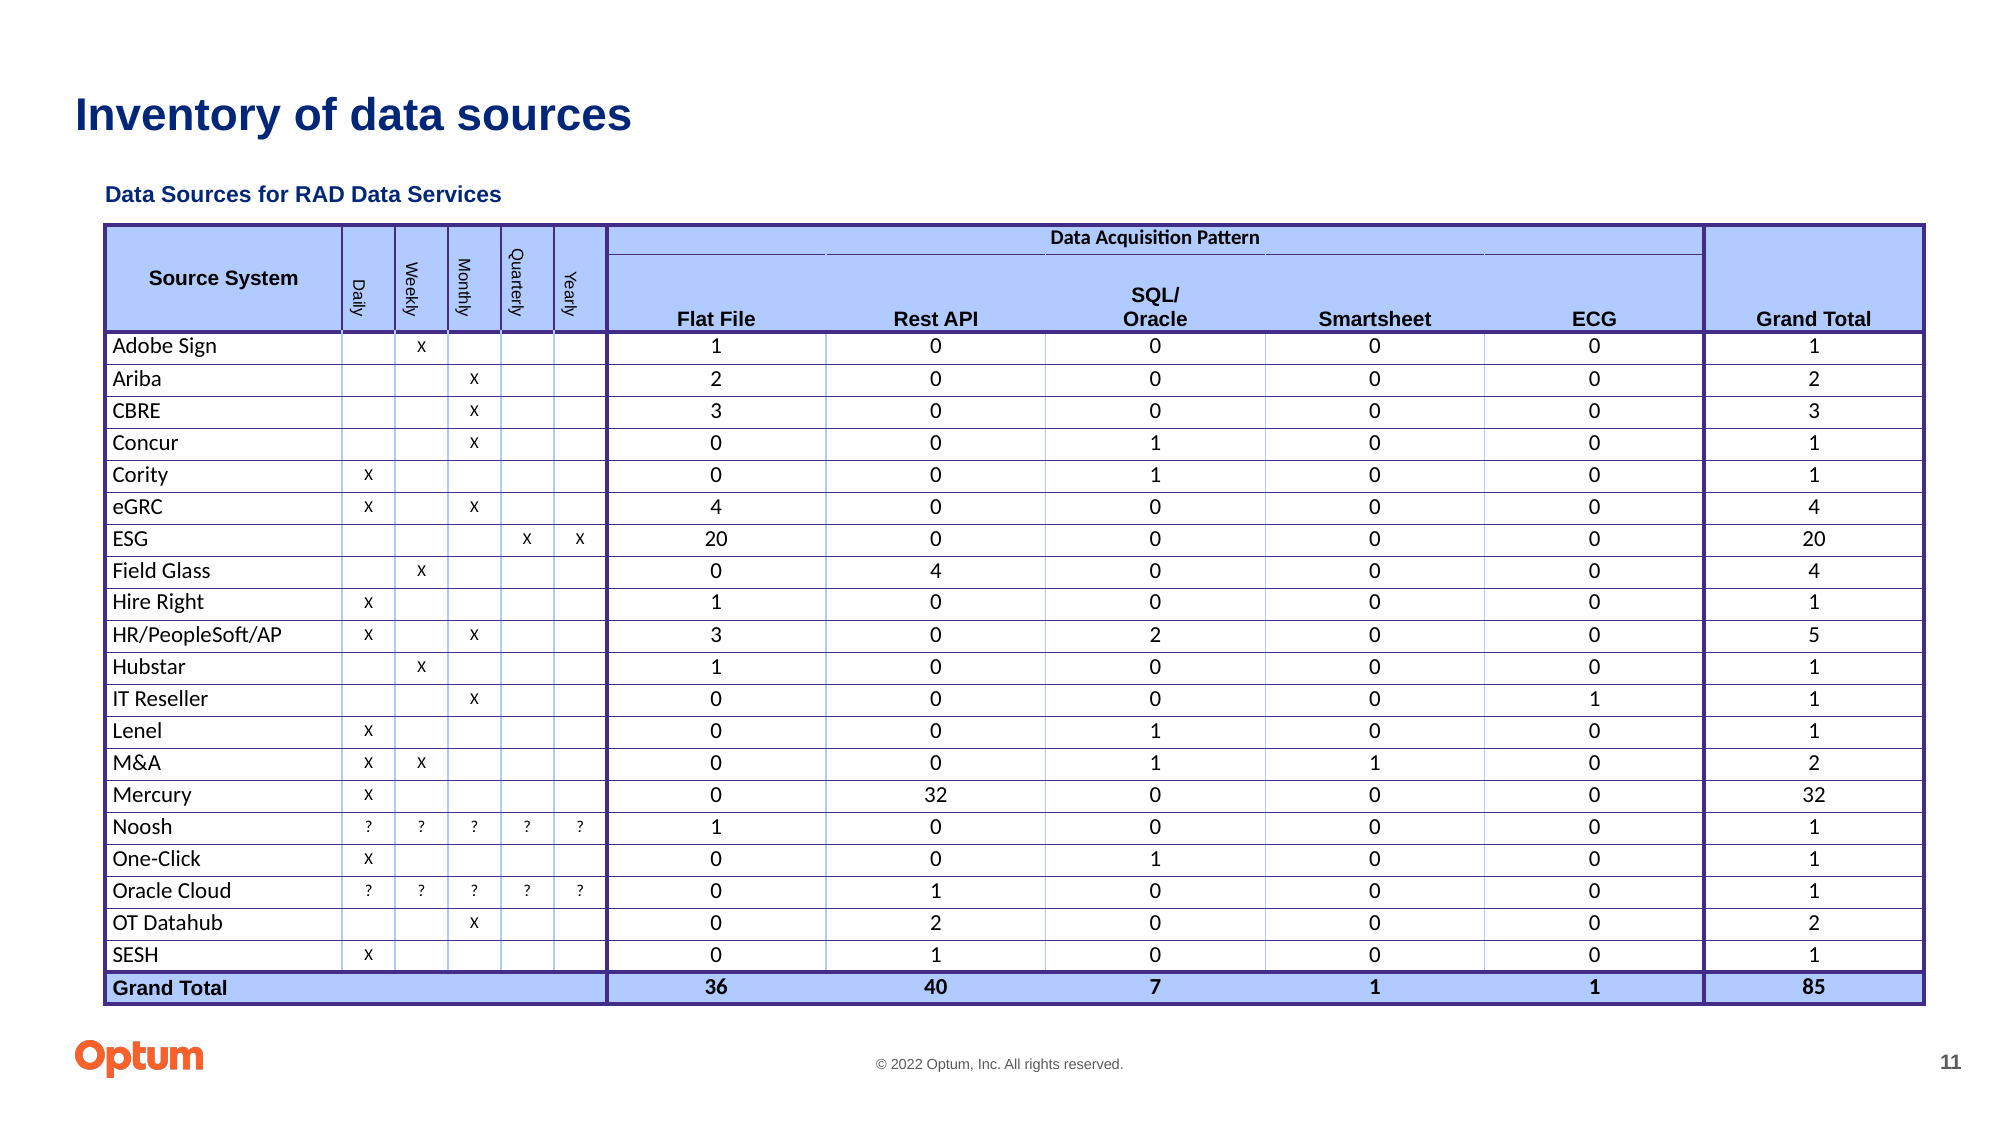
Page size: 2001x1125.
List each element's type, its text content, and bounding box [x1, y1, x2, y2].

table_cell [449, 653, 500, 684]
table_cell [555, 493, 605, 524]
table_cell 0 [1046, 941, 1265, 970]
table_header Daily [343, 227, 394, 330]
table_cell 0 [827, 525, 1045, 556]
table_cell [449, 845, 500, 876]
table_cell 0 [1046, 493, 1265, 524]
table_cell [343, 365, 394, 396]
table_cell Smartsheet [1266, 255, 1484, 330]
table_cell 0 [609, 557, 825, 588]
table_cell [502, 717, 553, 748]
table_cell ECG [1485, 255, 1702, 330]
table_cell 1 [1706, 334, 1922, 364]
table_header Weekly [396, 227, 447, 330]
table_cell 0 [609, 749, 825, 780]
table_cell 1 [1706, 941, 1922, 970]
table_cell 0 [1046, 685, 1265, 716]
table_cell Mercury [107, 781, 341, 812]
table_cell 0 [827, 589, 1045, 620]
table_cell [396, 781, 447, 812]
table_cell 0 [1046, 877, 1265, 908]
table_cell [449, 557, 500, 588]
table_cell X [343, 589, 394, 620]
table_cell Ariba [107, 365, 341, 396]
table_cell X [343, 941, 394, 970]
table_cell 0 [609, 461, 825, 492]
table_cell 1 [1046, 717, 1265, 748]
table_cell 0 [609, 941, 825, 970]
table_cell 0 [1485, 781, 1702, 812]
table_cell 1 [1706, 717, 1922, 748]
table_cell [396, 589, 447, 620]
table_cell 7 [1046, 974, 1265, 1002]
table_cell X [449, 397, 500, 428]
table_cell [502, 365, 553, 396]
table_cell 0 [1266, 813, 1484, 844]
table_cell X [343, 749, 394, 780]
table_cell 0 [1485, 621, 1702, 652]
table_cell [396, 429, 447, 460]
table_cell 0 [1046, 909, 1265, 940]
table_cell [502, 749, 553, 780]
table_cell 4 [1706, 493, 1922, 524]
table_cell 1 [1706, 461, 1922, 492]
table_cell [449, 589, 500, 620]
table_cell 1 [1046, 461, 1265, 492]
table_cell Field Glass [107, 557, 341, 588]
table_cell [396, 685, 447, 716]
table_cell [343, 685, 394, 716]
table_cell 1 [1706, 429, 1922, 460]
table_cell 85 [1706, 974, 1922, 1002]
table_cell 0 [1046, 525, 1265, 556]
table_cell 0 [1046, 557, 1265, 588]
table_cell 0 [1485, 877, 1702, 908]
table_cell 0 [609, 909, 825, 940]
table_cell 0 [1485, 653, 1702, 684]
table_cell [343, 557, 394, 588]
table_cell [449, 525, 500, 556]
table_cell 0 [609, 845, 825, 876]
table_cell [449, 461, 500, 492]
table_cell [555, 717, 605, 748]
table_cell 1 [1706, 845, 1922, 876]
table_cell 4 [609, 493, 825, 524]
table_cell Hubstar [107, 653, 341, 684]
table_cell [343, 397, 394, 428]
table_cell X [502, 525, 553, 556]
table_cell [396, 909, 447, 940]
table_cell 4 [1706, 557, 1922, 588]
table_header Monthly [449, 227, 500, 330]
table_cell 0 [1485, 717, 1702, 748]
table_cell X [343, 461, 394, 492]
table_cell [555, 365, 605, 396]
table_cell [396, 397, 447, 428]
table_cell X [449, 493, 500, 524]
table_cell 0 [1046, 397, 1265, 428]
table_cell X [396, 749, 447, 780]
table_cell [396, 525, 447, 556]
table_cell 40 [827, 974, 1045, 1002]
table_cell 0 [609, 781, 825, 812]
table_cell [555, 653, 605, 684]
table_cell [502, 461, 553, 492]
table_cell X [449, 429, 500, 460]
table_cell 0 [1266, 877, 1484, 908]
table_cell [449, 749, 500, 780]
table_cell [396, 845, 447, 876]
title Inventory of data sources [75, 91, 1650, 142]
table_cell ? [555, 877, 605, 908]
table_cell X [343, 493, 394, 524]
table_cell X [343, 621, 394, 652]
table_cell CBRE [107, 397, 341, 428]
table_cell 1 [1706, 813, 1922, 844]
table_cell Rest API [827, 255, 1045, 330]
table_cell X [396, 653, 447, 684]
table_cell 0 [1485, 397, 1702, 428]
table_cell 1 [1485, 685, 1702, 716]
table_cell 0 [827, 845, 1045, 876]
table_cell 2 [827, 909, 1045, 940]
table_cell 0 [609, 429, 825, 460]
table_cell 0 [1266, 589, 1484, 620]
table_cell [449, 717, 500, 748]
table_cell [555, 781, 605, 812]
table_cell 0 [609, 717, 825, 748]
table_cell Grand Total [107, 974, 605, 1002]
table_cell One-Click [107, 845, 341, 876]
table_cell 20 [609, 525, 825, 556]
table_cell 0 [1046, 334, 1265, 364]
table_cell 1 [827, 877, 1045, 908]
table_cell X [449, 909, 500, 940]
table_cell 0 [827, 813, 1045, 844]
table_cell 0 [609, 685, 825, 716]
table_cell 0 [827, 749, 1045, 780]
table_cell 0 [1485, 365, 1702, 396]
table_cell 0 [1266, 525, 1484, 556]
table_cell 1 [1485, 974, 1702, 1002]
table_cell X [396, 334, 447, 364]
table_cell Lenel [107, 717, 341, 748]
table_cell M&A [107, 749, 341, 780]
table_cell 3 [1706, 397, 1922, 428]
table_cell [502, 909, 553, 940]
table_cell SQL/ Oracle [1046, 255, 1265, 330]
table_header Data Acquisition Pattern [609, 227, 1702, 254]
table_header Grand Total [1706, 227, 1922, 330]
table_cell [555, 557, 605, 588]
table_cell 0 [1485, 845, 1702, 876]
table_cell 1 [1046, 429, 1265, 460]
table_cell 0 [1266, 621, 1484, 652]
table_cell [396, 621, 447, 652]
table_cell 0 [1266, 717, 1484, 748]
table_cell X [449, 365, 500, 396]
table_cell 0 [1485, 813, 1702, 844]
table_cell 0 [1485, 525, 1702, 556]
table_cell 2 [609, 365, 825, 396]
table_cell [555, 589, 605, 620]
table_cell 3 [609, 621, 825, 652]
table_cell 0 [1266, 781, 1484, 812]
table_cell [502, 685, 553, 716]
table_cell [502, 621, 553, 652]
table_cell [555, 461, 605, 492]
table_cell 0 [1046, 781, 1265, 812]
table_cell 1 [1046, 749, 1265, 780]
table_cell [502, 653, 553, 684]
table_cell [502, 845, 553, 876]
table_cell [449, 334, 500, 364]
table_cell X [555, 525, 605, 556]
table_cell 0 [827, 365, 1045, 396]
table_cell [555, 397, 605, 428]
table_cell 0 [1046, 365, 1265, 396]
table_cell X [396, 557, 447, 588]
table_cell SESH [107, 941, 341, 970]
table_cell 4 [827, 557, 1045, 588]
table_cell eGRC [107, 493, 341, 524]
table_cell 0 [1266, 685, 1484, 716]
table_cell ? [502, 813, 553, 844]
table_cell 1 [609, 813, 825, 844]
table_cell 0 [1485, 589, 1702, 620]
table_cell ? [449, 877, 500, 908]
table_cell 0 [1266, 845, 1484, 876]
table_cell 0 [827, 334, 1045, 364]
table_cell [502, 334, 553, 364]
table_cell 5 [1706, 621, 1922, 652]
table_cell 32 [827, 781, 1045, 812]
table_cell [396, 941, 447, 970]
table_cell [343, 429, 394, 460]
table_cell 0 [1266, 941, 1484, 970]
table_cell [343, 909, 394, 940]
table_cell [502, 781, 553, 812]
table_cell [502, 941, 553, 970]
table_cell [555, 909, 605, 940]
table_cell HR/PeopleSoft/AP [107, 621, 341, 652]
table_cell 0 [1485, 557, 1702, 588]
table_cell [449, 941, 500, 970]
table_cell Cority [107, 461, 341, 492]
table_cell X [449, 685, 500, 716]
table_cell ? [396, 813, 447, 844]
table_cell 0 [827, 717, 1045, 748]
table_cell 0 [1485, 334, 1702, 364]
table_cell 1 [1706, 589, 1922, 620]
table_cell X [343, 845, 394, 876]
table_cell 1 [1266, 749, 1484, 780]
table_cell 0 [827, 653, 1045, 684]
table_cell 0 [1266, 365, 1484, 396]
table_cell IT Reseller [107, 685, 341, 716]
table_cell [396, 717, 447, 748]
table_header Source System [107, 227, 341, 330]
table_cell Flat File [609, 255, 825, 330]
table_cell 1 [1266, 974, 1484, 1002]
table_cell X [343, 781, 394, 812]
table_cell [502, 589, 553, 620]
table_cell 2 [1706, 909, 1922, 940]
table_cell [502, 557, 553, 588]
table_cell ? [555, 813, 605, 844]
table_cell 1 [1706, 877, 1922, 908]
table_cell [396, 461, 447, 492]
table_cell 0 [1485, 749, 1702, 780]
table_cell OT Datahub [107, 909, 341, 940]
table_cell 3 [609, 397, 825, 428]
table_cell 2 [1706, 365, 1922, 396]
table_cell 0 [827, 429, 1045, 460]
table_cell 0 [1266, 334, 1484, 364]
table_cell 0 [609, 877, 825, 908]
table_cell ESG [107, 525, 341, 556]
table_cell 1 [609, 334, 825, 364]
table_cell [343, 334, 394, 364]
table_cell 1 [609, 653, 825, 684]
text_box Data Sources for RAD Data Services [104, 179, 630, 208]
table_cell 32 [1706, 781, 1922, 812]
table_cell 2 [1046, 621, 1265, 652]
table_cell X [449, 621, 500, 652]
table_cell ? [396, 877, 447, 908]
table_cell 0 [1266, 397, 1484, 428]
table_cell 0 [1266, 557, 1484, 588]
table_cell Oracle Cloud [107, 877, 341, 908]
table_cell 20 [1706, 525, 1922, 556]
table_cell 0 [1485, 909, 1702, 940]
table_cell [343, 525, 394, 556]
table_cell 0 [1266, 461, 1484, 492]
table_cell ? [343, 813, 394, 844]
table_cell Adobe Sign [107, 334, 341, 364]
table_cell 0 [1266, 493, 1484, 524]
table_cell 0 [1485, 941, 1702, 970]
table_cell 0 [1046, 653, 1265, 684]
table_cell [555, 621, 605, 652]
table_cell 0 [1485, 429, 1702, 460]
table_cell 0 [1046, 589, 1265, 620]
table_cell 0 [827, 461, 1045, 492]
table_cell [555, 749, 605, 780]
table_cell 1 [609, 589, 825, 620]
table_cell 0 [827, 685, 1045, 716]
table_cell 0 [1266, 653, 1484, 684]
table_cell 0 [1485, 493, 1702, 524]
table_cell [396, 493, 447, 524]
table_header Quarterly [502, 227, 553, 330]
table_cell Noosh [107, 813, 341, 844]
table_cell Hire Right [107, 589, 341, 620]
table_cell [502, 429, 553, 460]
table_cell [502, 493, 553, 524]
table_cell 0 [1266, 909, 1484, 940]
table_cell Concur [107, 429, 341, 460]
picture [75, 1040, 203, 1078]
table_cell [502, 397, 553, 428]
table_cell [555, 845, 605, 876]
table_cell 0 [1046, 813, 1265, 844]
table_cell 2 [1706, 749, 1922, 780]
table_cell 1 [1706, 685, 1922, 716]
table_cell [555, 685, 605, 716]
table_cell 1 [1706, 653, 1922, 684]
table_cell 0 [827, 493, 1045, 524]
table_cell [555, 429, 605, 460]
table_cell ? [343, 877, 394, 908]
table_header Yearly [555, 227, 605, 330]
table_cell ? [502, 877, 553, 908]
table_cell X [343, 717, 394, 748]
table_cell [449, 781, 500, 812]
table_cell 0 [827, 397, 1045, 428]
table_cell [555, 334, 605, 364]
table_cell 1 [827, 941, 1045, 970]
table_cell [343, 653, 394, 684]
table_cell 1 [1046, 845, 1265, 876]
table_cell ? [449, 813, 500, 844]
table_cell [396, 365, 447, 396]
table_cell 36 [609, 974, 825, 1002]
table_cell [555, 941, 605, 970]
table_cell 0 [827, 621, 1045, 652]
table_cell 0 [1266, 429, 1484, 460]
table_cell 0 [1485, 461, 1702, 492]
